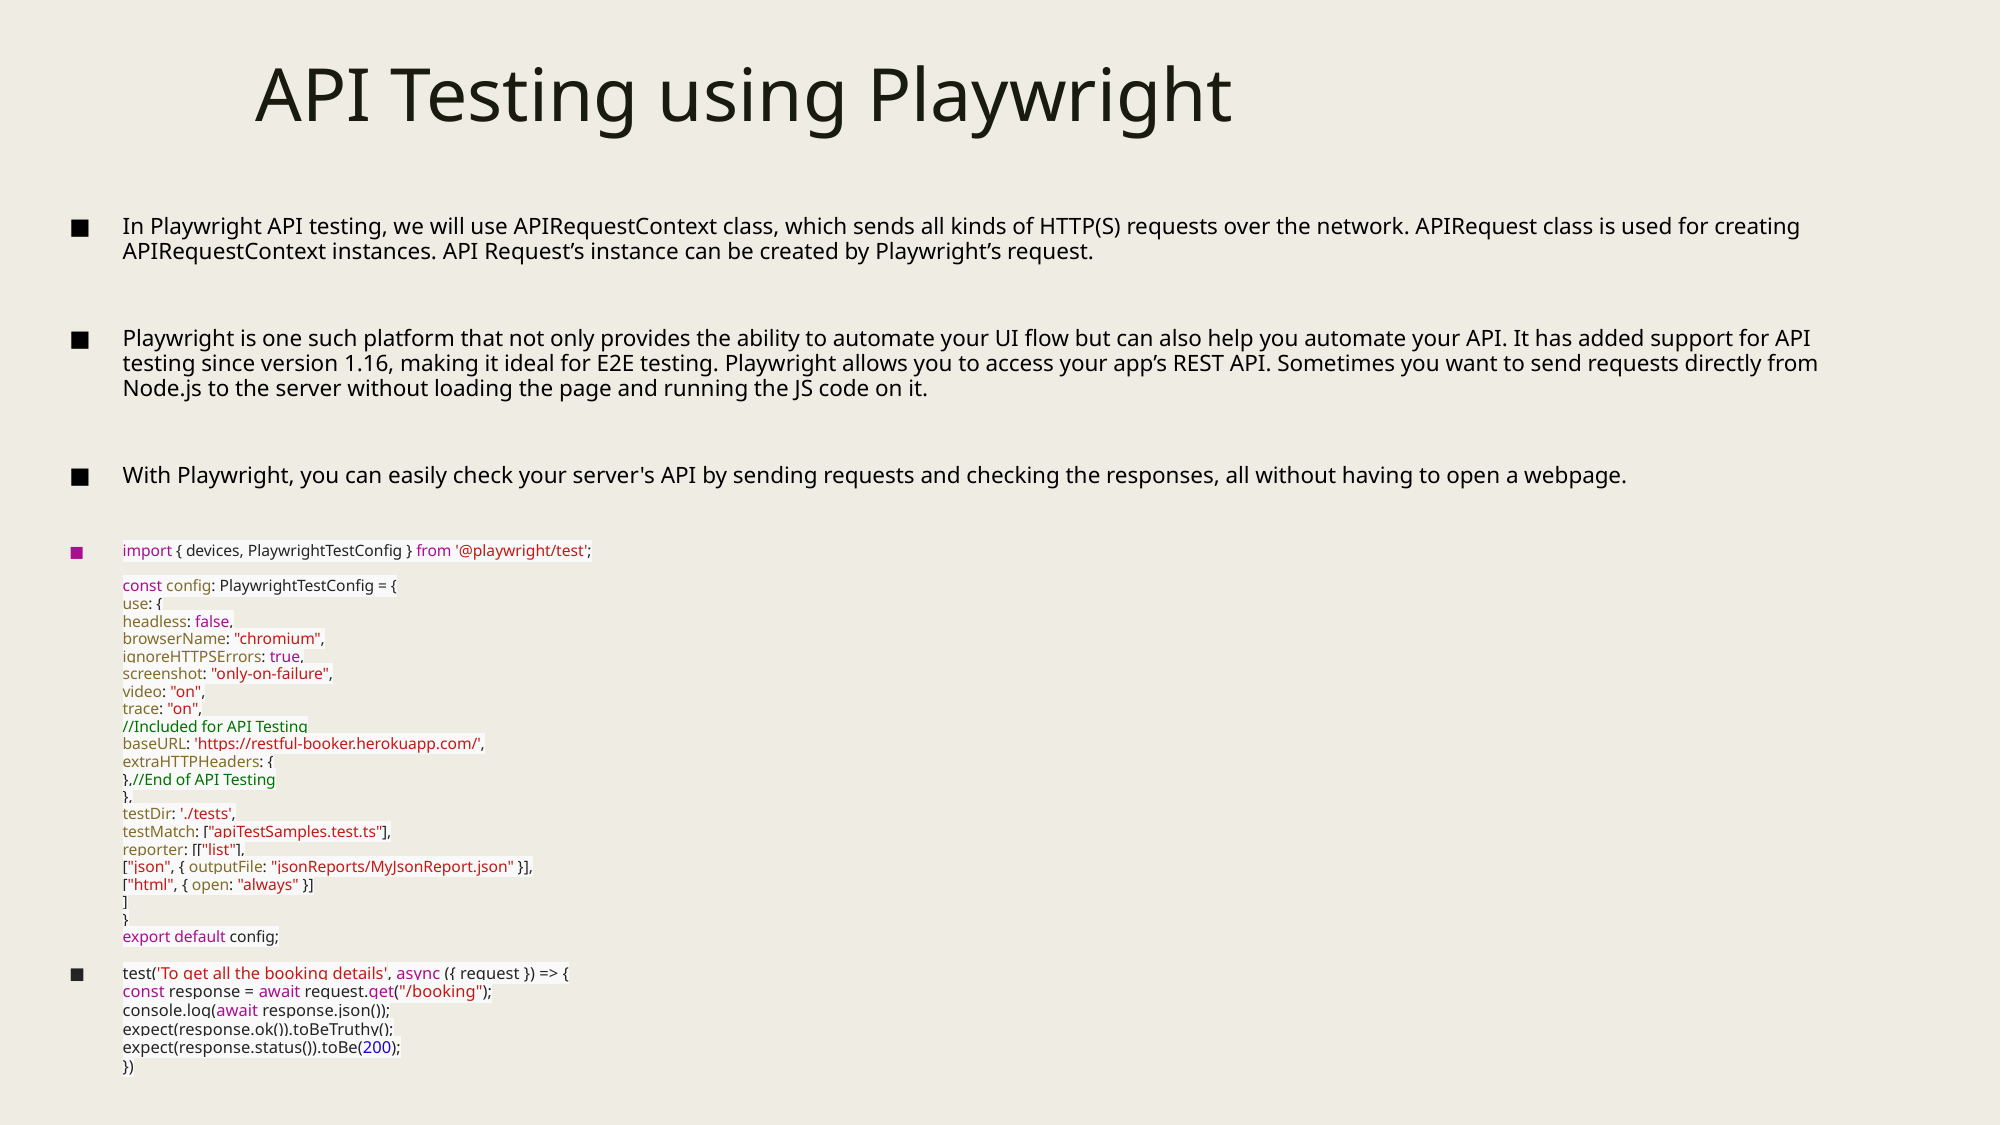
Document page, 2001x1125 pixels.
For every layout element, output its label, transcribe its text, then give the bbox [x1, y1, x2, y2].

title API Testing using Playwright [240, 51, 1816, 146]
list In Playwright API testing, we will use APIRequestContext class, which sends all kinds of HTTP(S) requests over the network. APIRequest class is used for creating APIRequestContext instances. API Request’s instance can be created by Playwright’s request. Playwright is one such platform that not only provides the ability to automate your UI flow but can also help you automate your API. It has added support for API testing since version 1.16, making it ideal for E2E testing. Playwright allows you to access your app’s REST API. Sometimes you want to send requests directly from Node.js to the server without loading the page and running the JS code on it. With Playwright, you can easily check your server's API by sending requests and checking the responses, all without having to open a webpage. import { devices, PlaywrightTestConfig } from '@playwright/test'; const config: PlaywrightTestConfig = { use: { headless: false, browserName: "chromium", ignoreHTTPSErrors: true, screenshot: "only-on-failure", video: "on", trace: "on", //Included for API Testing baseURL: 'https://restful-booker.herokuapp.com/', extraHTTPHeaders: { },//End of API Testing }, testDir: './tests', testMatch: ["apiTestSamples.test.ts"], reporter: [["list"], ["json", { outputFile: "jsonReports/MyJsonReport.json" }], ["html", { open: "always" }] ] } export default config; test('To get all the booking details', async ({ request }) => { const response = await request.get("/booking"); console.log(await response.json()); expect(response.ok()).toBeTruthy(); expect(response.status()).toBe(200); }) [54, 206, 1842, 1092]
